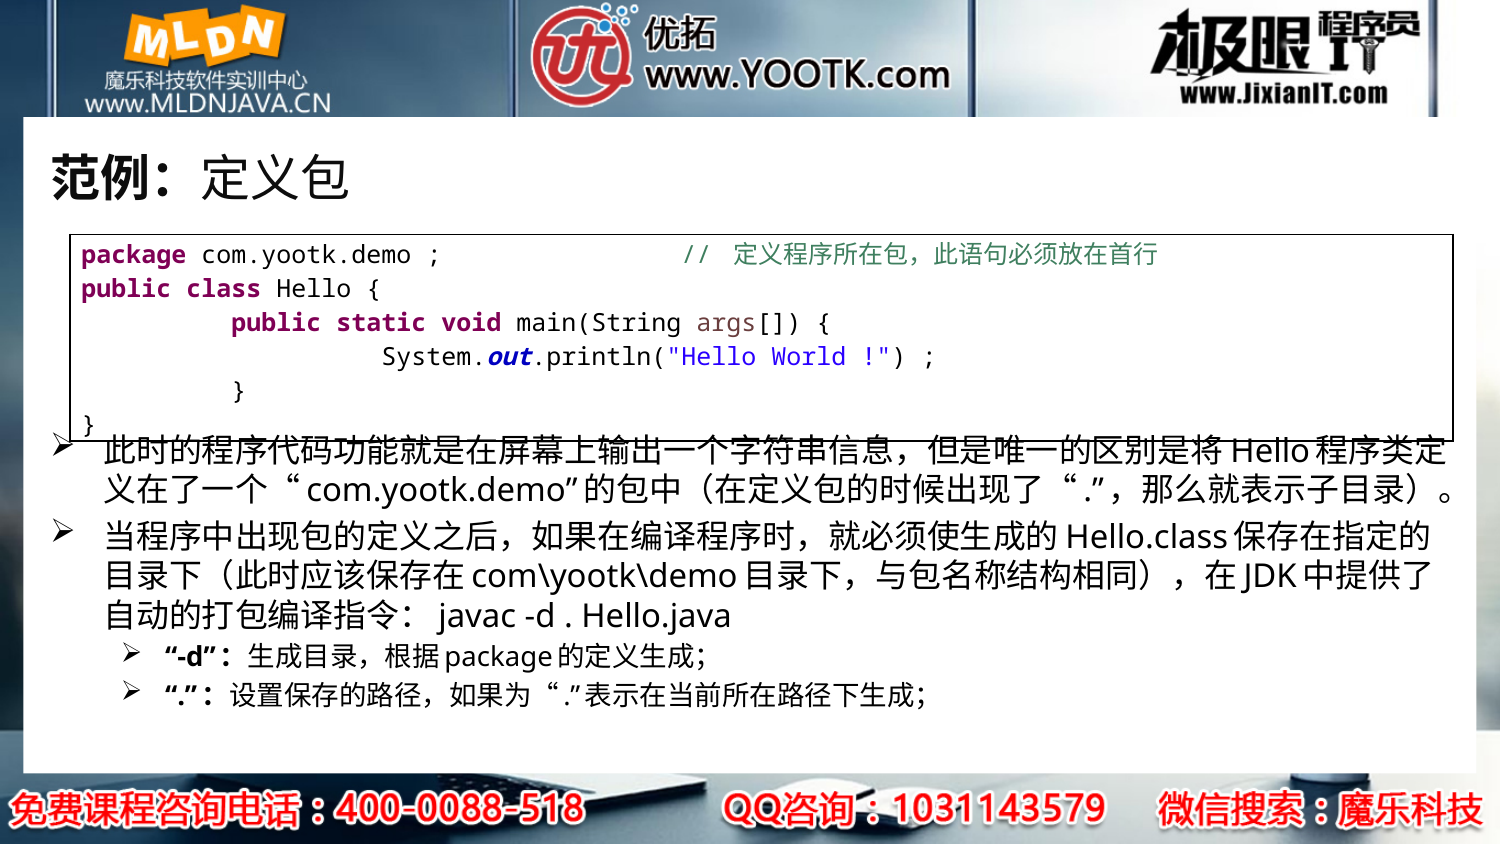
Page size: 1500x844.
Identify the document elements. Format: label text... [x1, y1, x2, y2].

list 此时的程序代码功能就是在屏幕上输出一个字符串信息，但是唯一的区别是将Hello程序类定义在了一个“com.yootk.demo”的包中（在定义包的时候出现了“.”，那么就表示子目录）。 当程序中出现包的定义之后，如果在编译程序时，就必须使生成的Hello.class保存在指定的目录下（此时应该保存在com\yootk\demo目录下，与包名称结构相同），在JDK中提供了自动的打包编译指令：javac -d . Hello.java “-d”：生成目录，根据package的定义生成； “.”：设置保存的路径，如果为“.”表示在当前所在路径下生成； [35, 421, 1465, 762]
table_header package com.yootk.demo ; // 定义程序所在包，此语句必须放在首行 public class Hello { public static void main(String args[]) { System.out.println("Hello World !") ; } } [71, 235, 1452, 440]
picture [0, 0, 1500, 844]
title 范例：定义包 [34, 128, 1466, 225]
